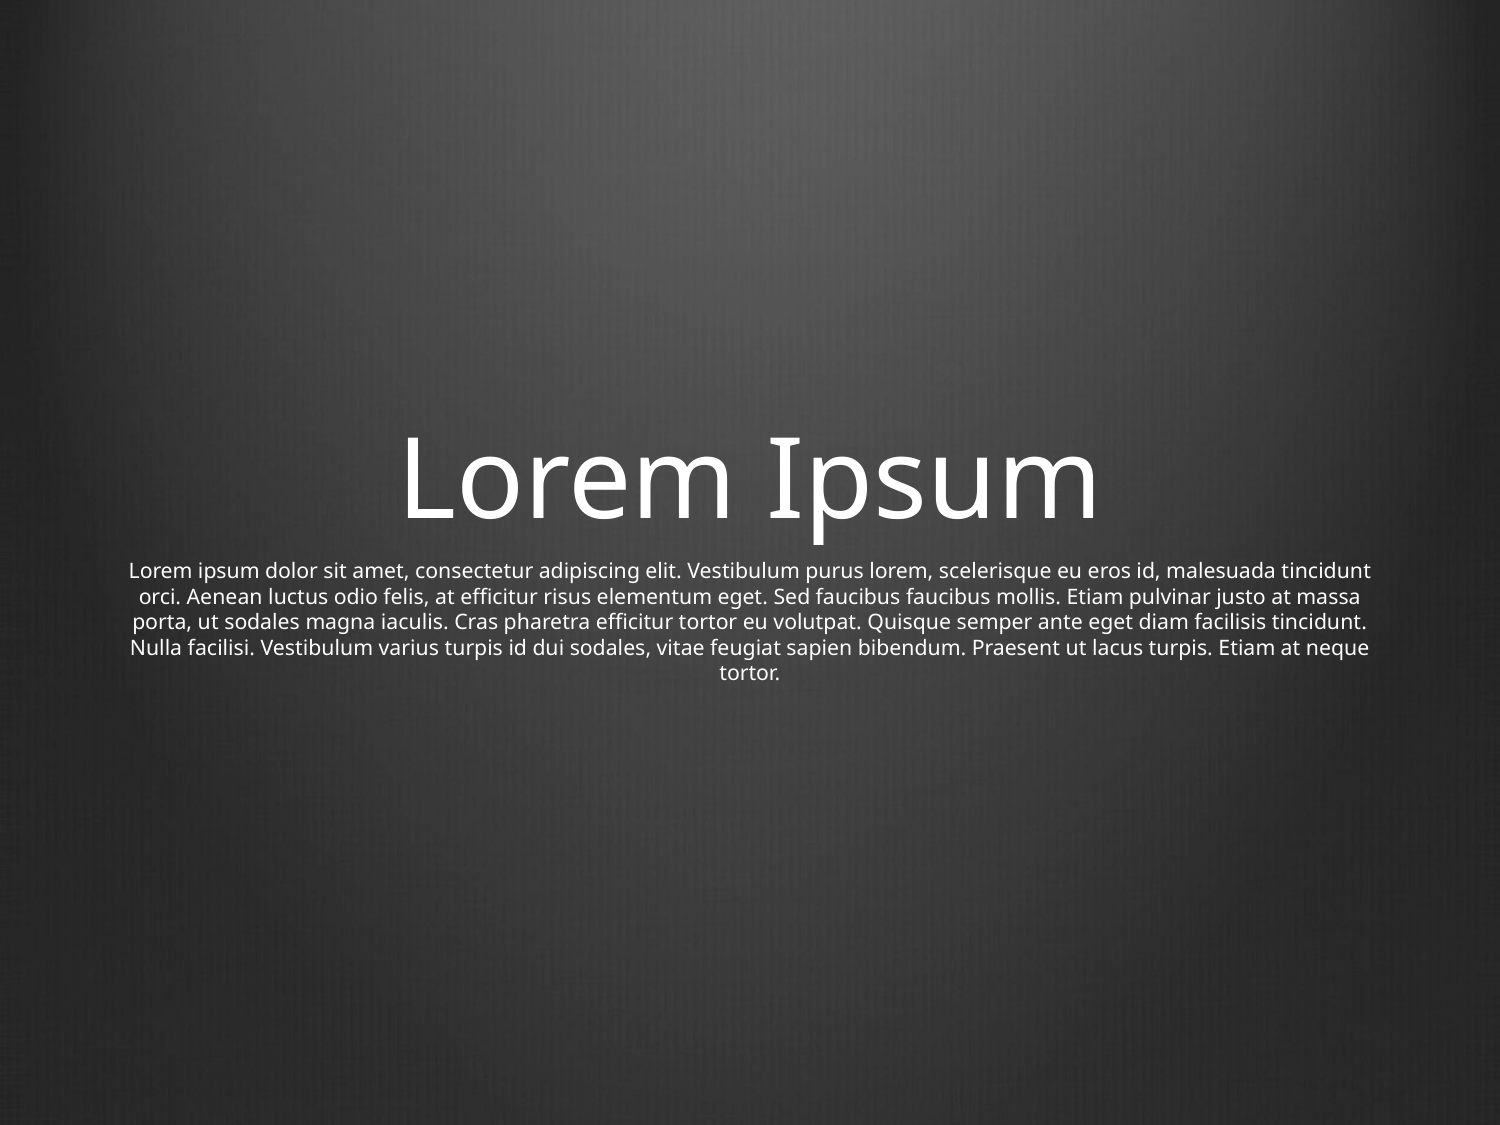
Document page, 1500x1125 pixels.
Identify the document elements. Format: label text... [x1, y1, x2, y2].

title Lorem Ipsum [112, 387, 1388, 549]
subtitle Lorem ipsum dolor sit amet, consectetur adipiscing elit. Vestibulum purus lorem, scelerisque eu eros id, malesuada tincidunt orci. Aenean luctus odio felis, at efficitur risus elementum eget. Sed faucibus faucibus mollis. Etiam pulvinar justo at massa porta, ut sodales magna iaculis. Cras pharetra efficitur tortor eu volutpat. Quisque semper ante eget diam facilisis tincidunt. Nulla facilisi. Vestibulum varius turpis id dui sodales, vitae feugiat sapien bibendum. Praesent ut lacus turpis. Etiam at neque tortor. [112, 549, 1388, 694]
